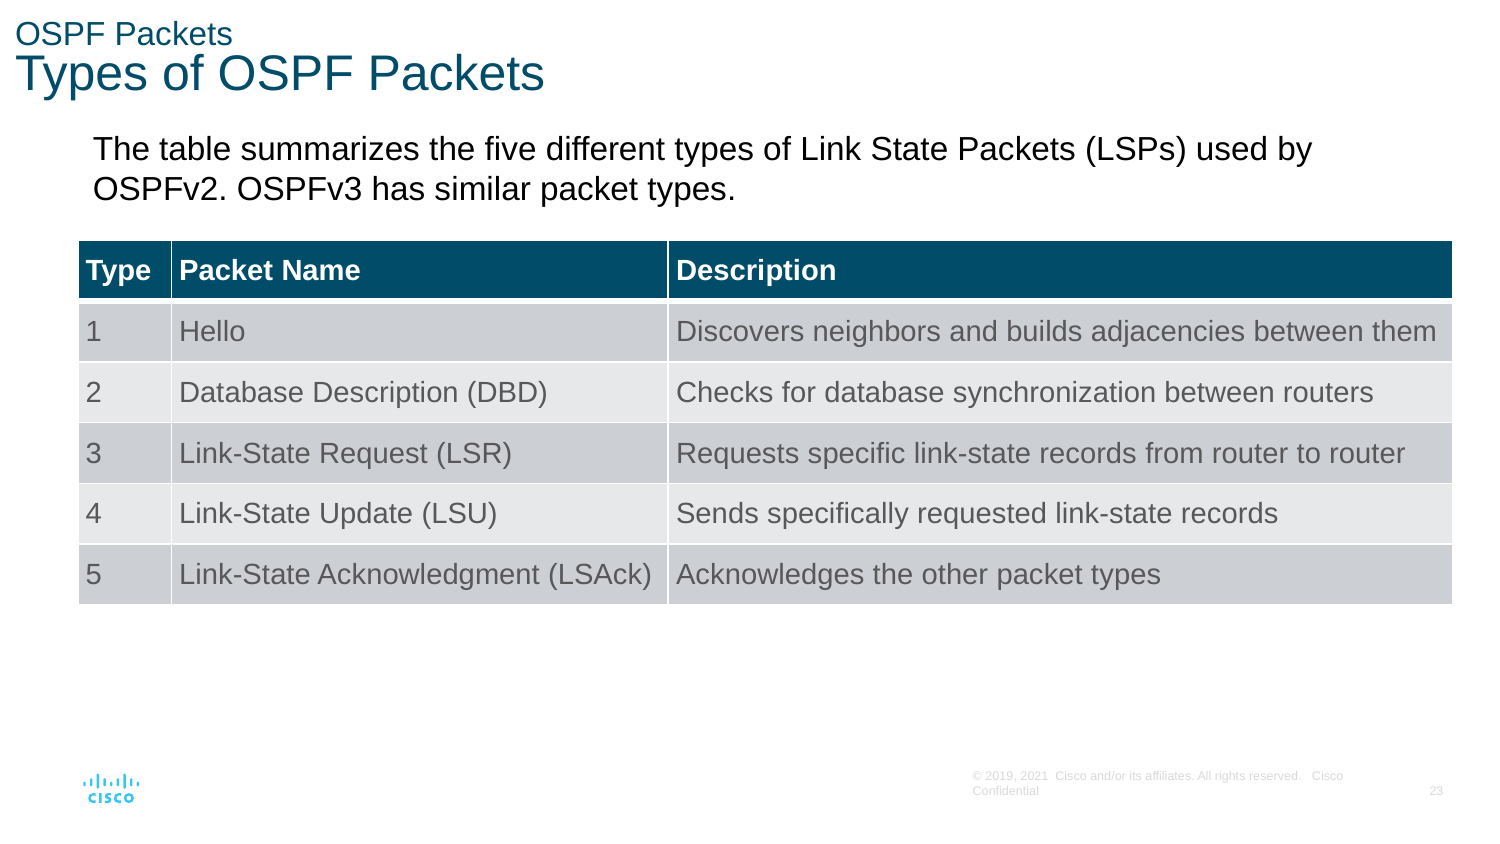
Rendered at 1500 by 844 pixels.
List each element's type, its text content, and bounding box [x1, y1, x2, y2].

table_cell 3 [79, 423, 171, 483]
table_header Type [79, 241, 171, 298]
table_cell 5 [79, 545, 171, 604]
title OSPF Packets Types of OSPF Packets [0, 0, 1369, 121]
list The table summarizes the five different types of Link State Packets (LSPs) used by OSPFv2. OSPFv3 has similar packet types. [77, 120, 1437, 226]
table_cell Hello [172, 304, 667, 361]
table_cell Checks for database synchronization between routers [669, 363, 1452, 422]
table_header Description [669, 241, 1452, 298]
table_cell Database Description (DBD) [172, 363, 667, 422]
table_cell 4 [79, 484, 171, 543]
table_cell Link-State Request (LSR) [172, 423, 667, 483]
table_cell 2 [79, 363, 171, 422]
table_cell Requests specific link-state records from router to router [669, 423, 1452, 483]
table_cell 1 [79, 304, 171, 361]
table_cell Sends specifically requested link-state records [669, 484, 1452, 543]
table_cell Link-State Update (LSU) [172, 484, 667, 543]
table_header Packet Name [172, 241, 667, 298]
table_cell Discovers neighbors and builds adjacencies between them [669, 304, 1452, 361]
table_cell Link-State Acknowledgment (LSAck) [172, 545, 667, 604]
table_cell Acknowledges the other packet types [669, 545, 1452, 604]
